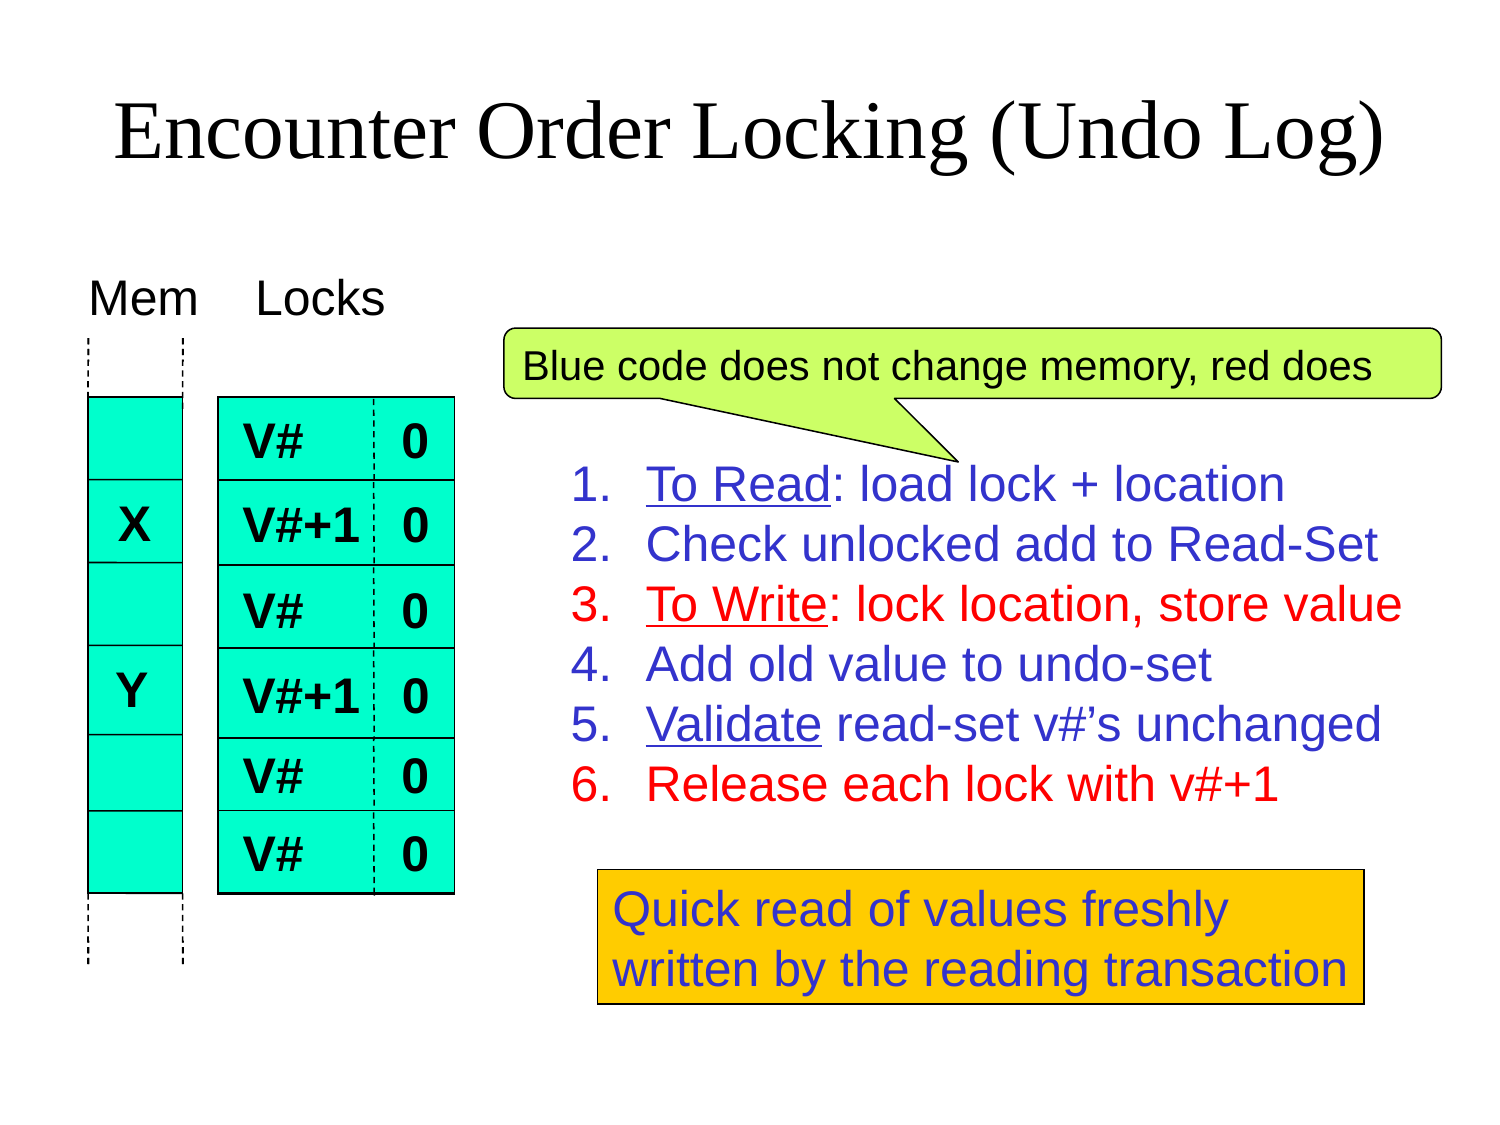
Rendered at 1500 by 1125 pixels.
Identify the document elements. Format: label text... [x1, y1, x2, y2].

title Encounter Order Locking (Undo Log) [29, 30, 1471, 219]
text_box Blue code does not change memory, red does [504, 328, 1442, 462]
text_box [52, 337, 538, 965]
text_box Mem Locks [73, 258, 401, 333]
text_box To Read: load lock + location Check unlocked add to Read-Set To Write: lock location, store value Add old value to undo-set Validate read-set v#’s unchanged Release each lock with v#+1 [555, 444, 1433, 819]
text_box Quick read of values freshly written by the reading transaction [597, 869, 1364, 1005]
